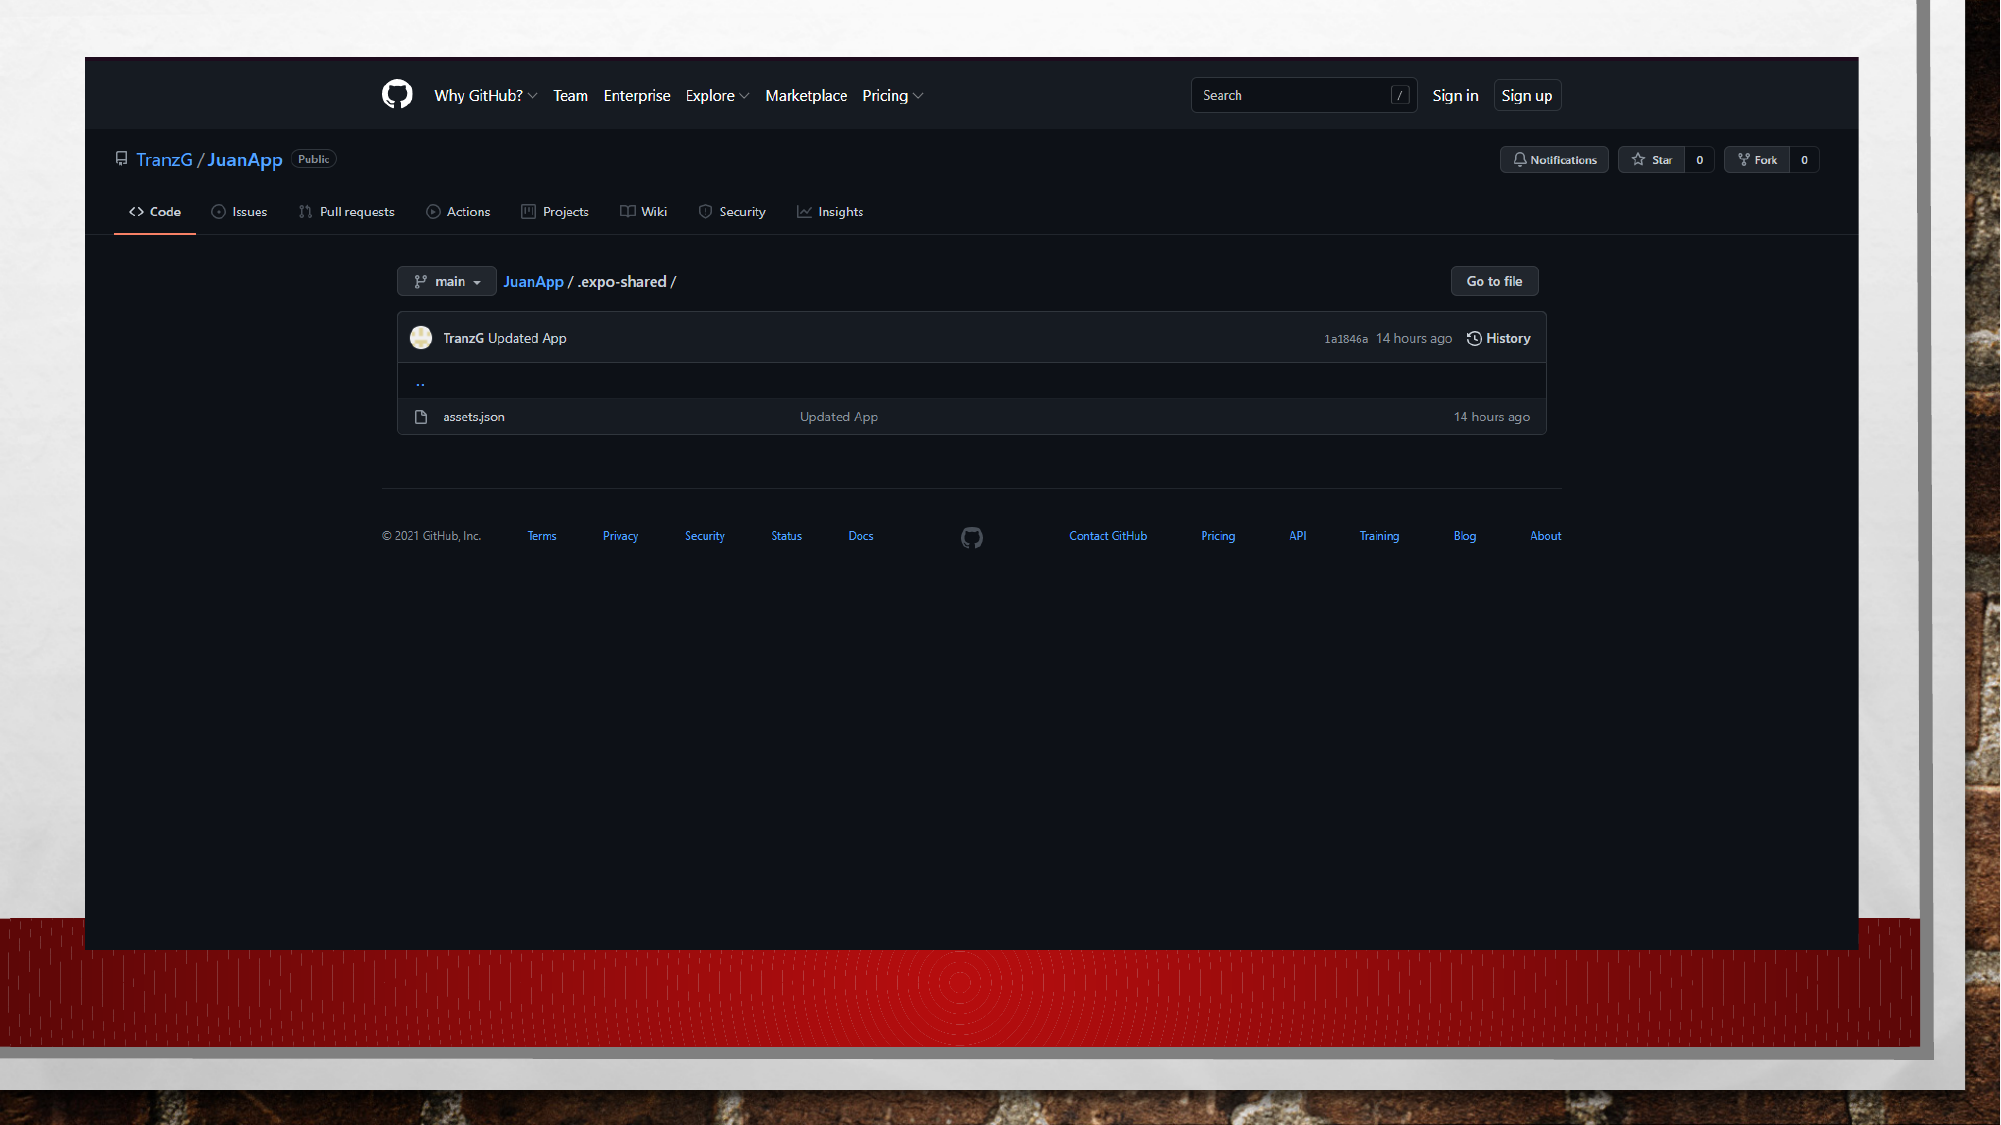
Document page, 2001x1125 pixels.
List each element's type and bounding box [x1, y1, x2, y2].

list [84, 57, 1859, 950]
picture [0, 0, 2000, 1125]
